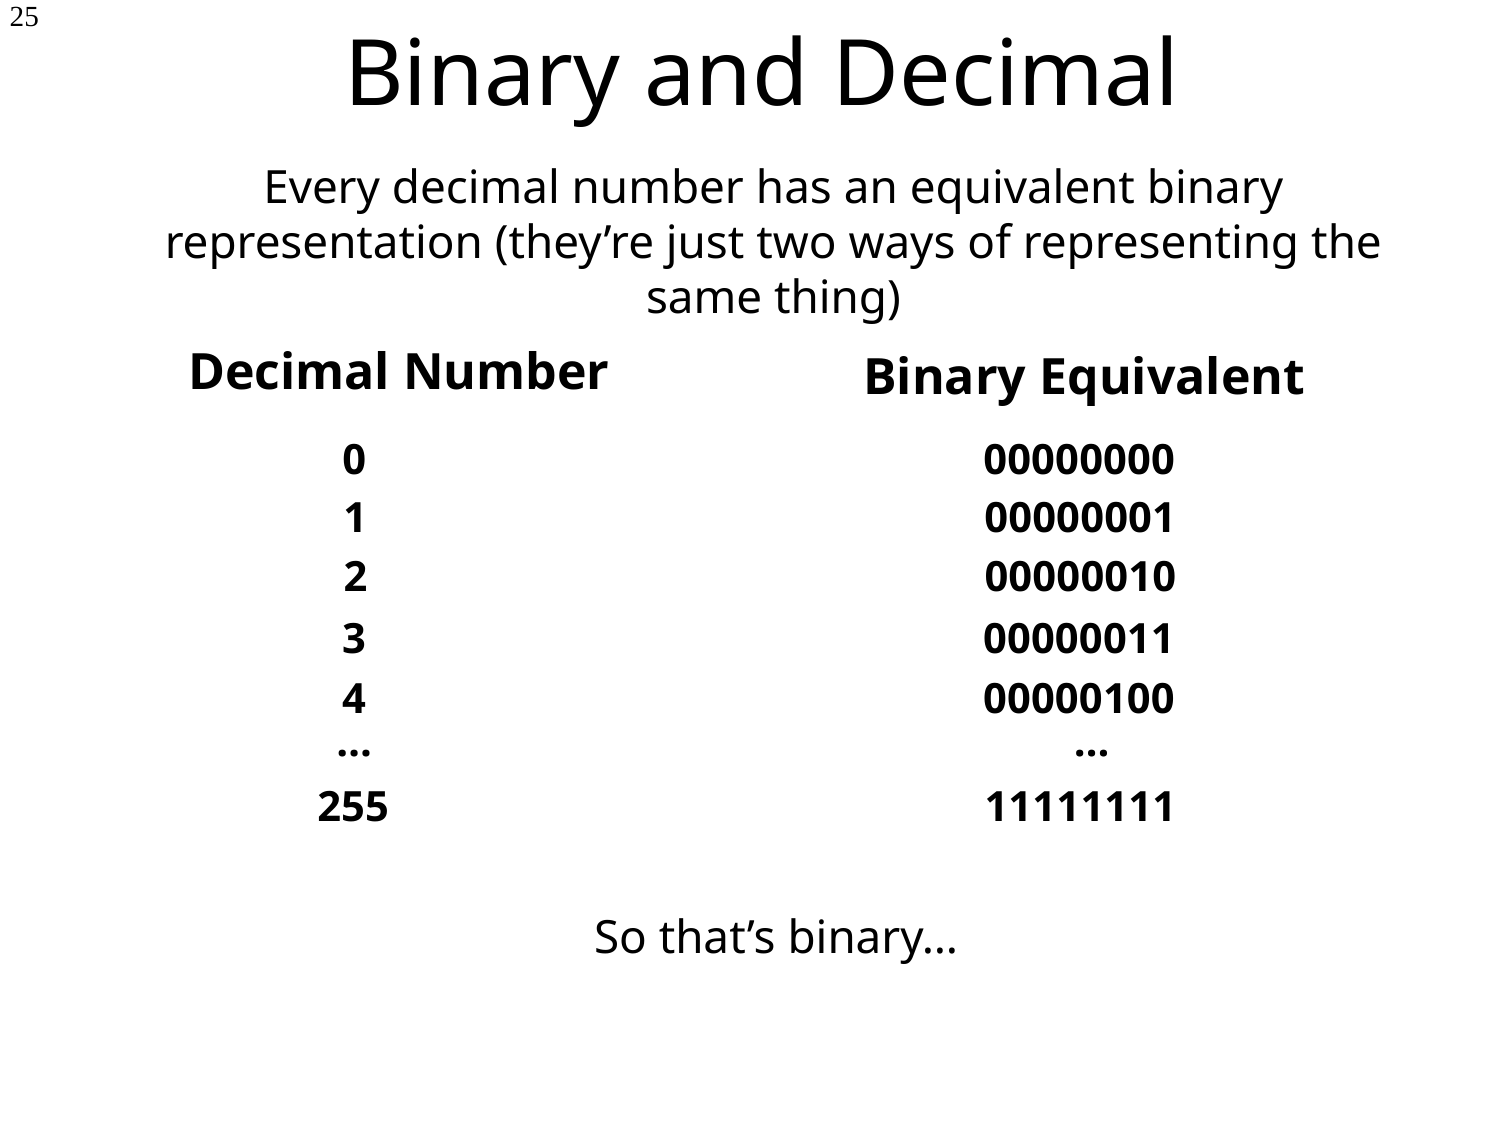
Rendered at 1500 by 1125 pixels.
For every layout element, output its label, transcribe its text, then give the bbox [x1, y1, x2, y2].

text_box Every decimal number has an equivalent binary representation (they’re just two ways of representing the same thing) [97, 149, 1450, 330]
title Binary and Decimal [125, 0, 1400, 149]
slide_number 25 [0, 0, 55, 65]
text_box So that’s binary… [99, 900, 1453, 970]
text_box Decimal Number [173, 332, 625, 408]
text_box Binary Equivalent [848, 337, 1321, 413]
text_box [299, 424, 1199, 838]
